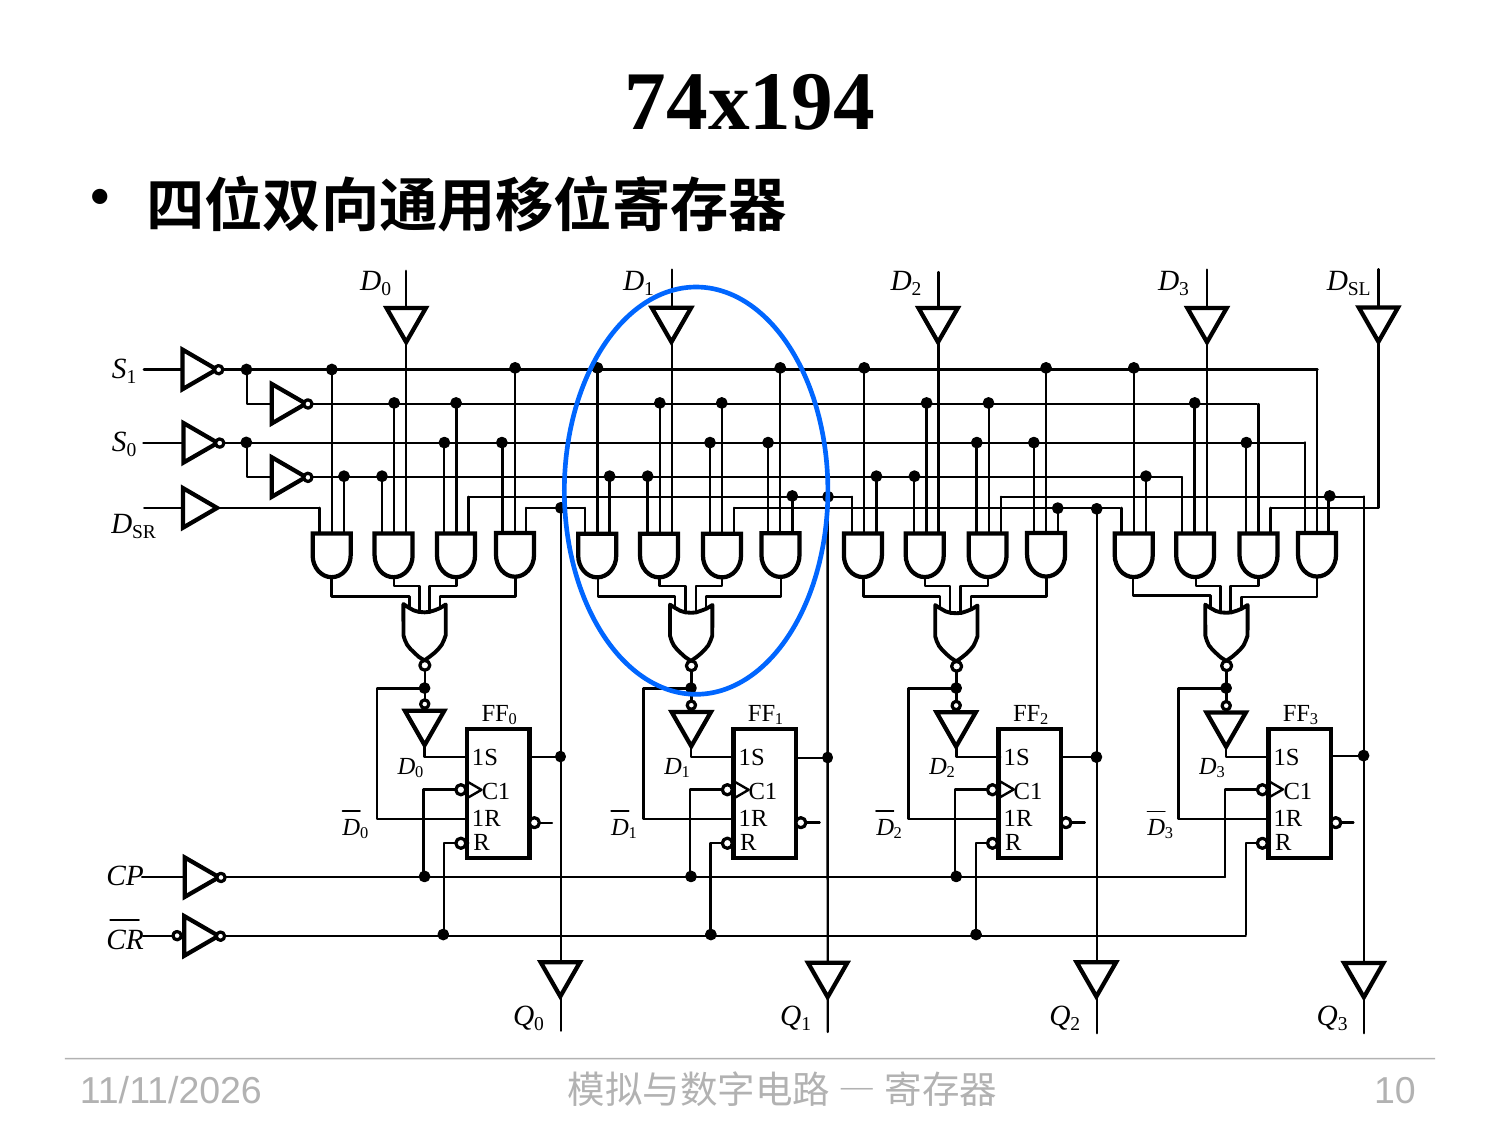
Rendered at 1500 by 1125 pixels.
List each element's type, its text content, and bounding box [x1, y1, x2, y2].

footer 模拟与数字电路 — 寄存器 [359, 1066, 1205, 1125]
slide_number 10 [1230, 1058, 1431, 1125]
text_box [104, 242, 1422, 1057]
list 四位双向通用移位寄存器 [75, 160, 1425, 285]
title 74x194 [75, 24, 1425, 160]
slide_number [64, 1058, 348, 1125]
